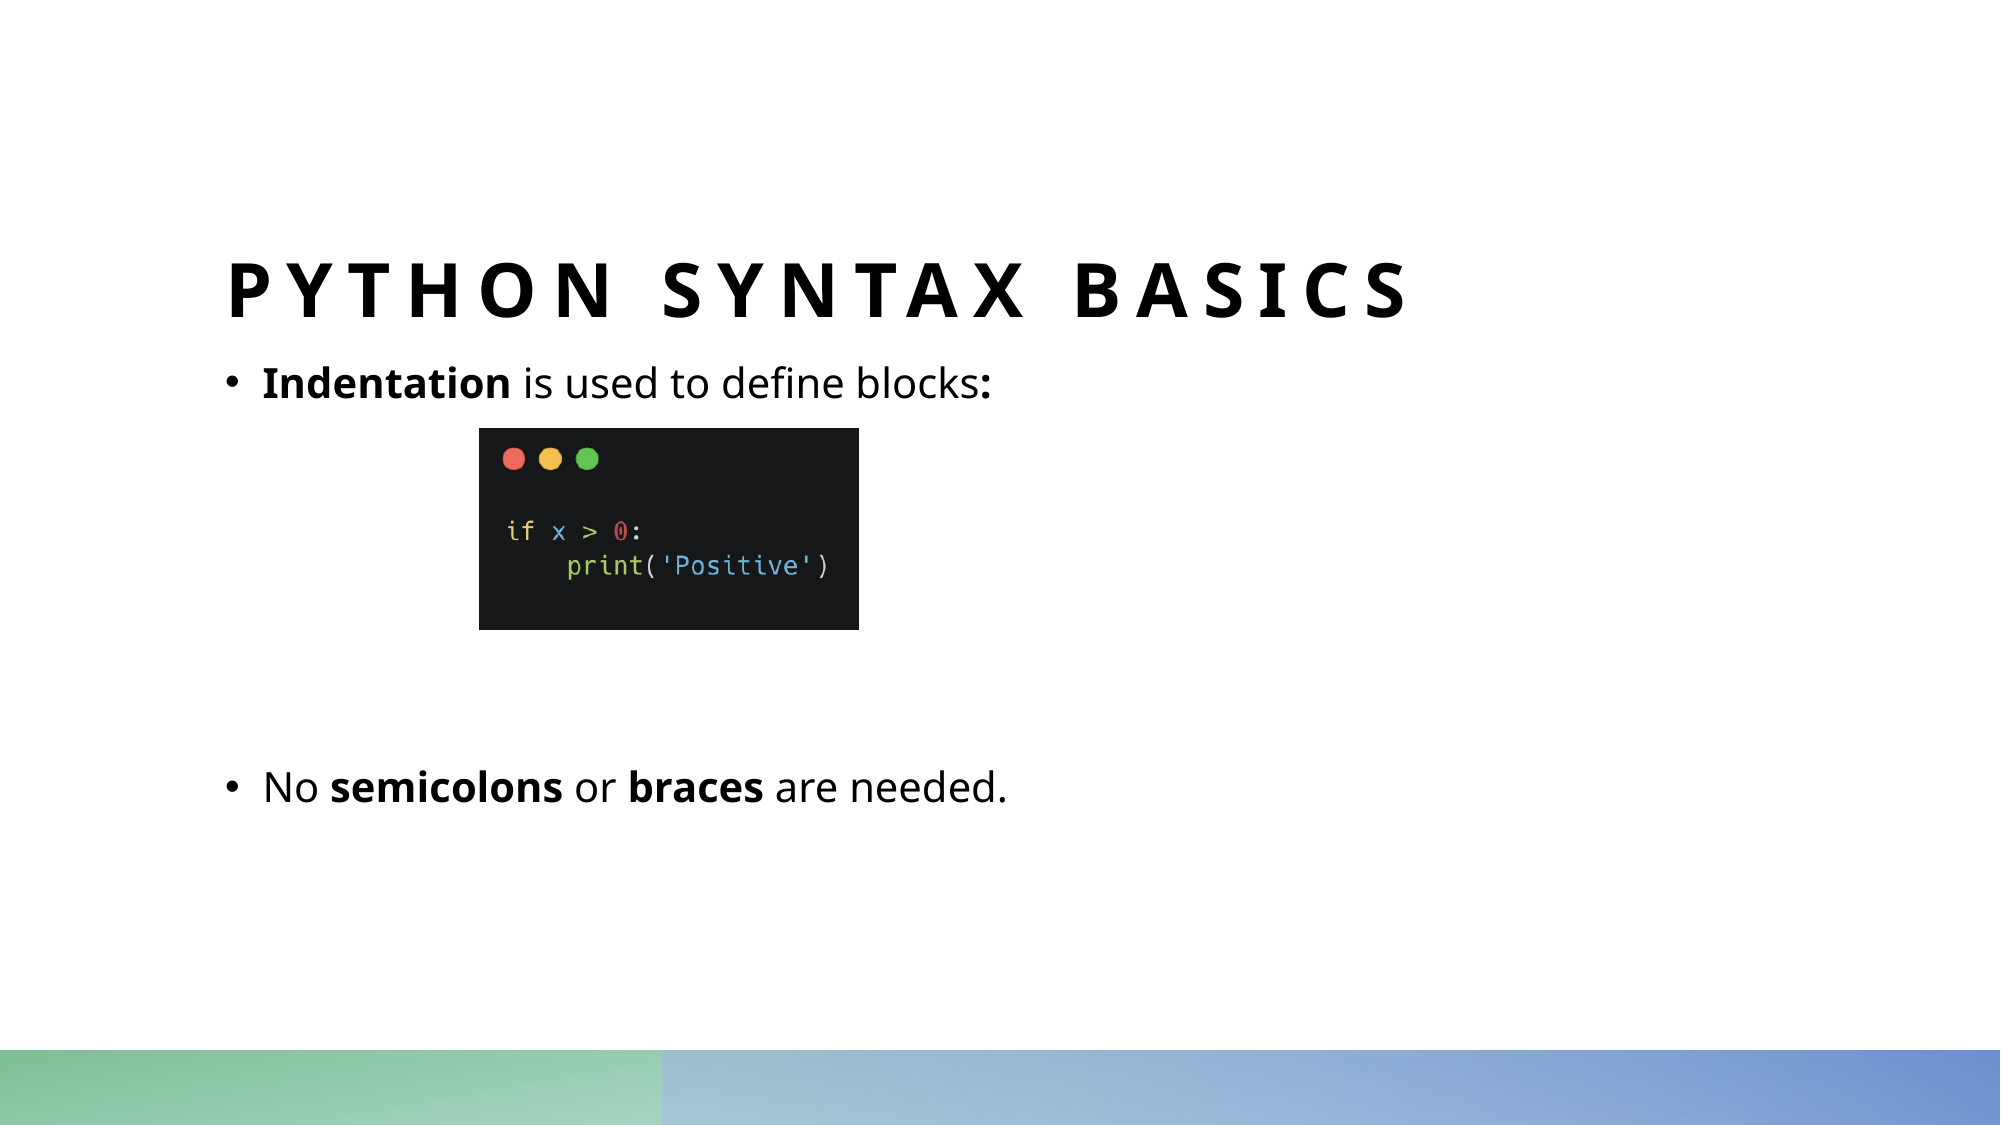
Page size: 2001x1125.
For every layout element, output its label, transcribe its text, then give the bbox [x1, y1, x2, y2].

title Python Syntax Basics [225, 130, 1905, 333]
list Indentation is used to define blocks: No semicolons or braces are needed. [225, 346, 1905, 996]
picture [479, 428, 859, 630]
